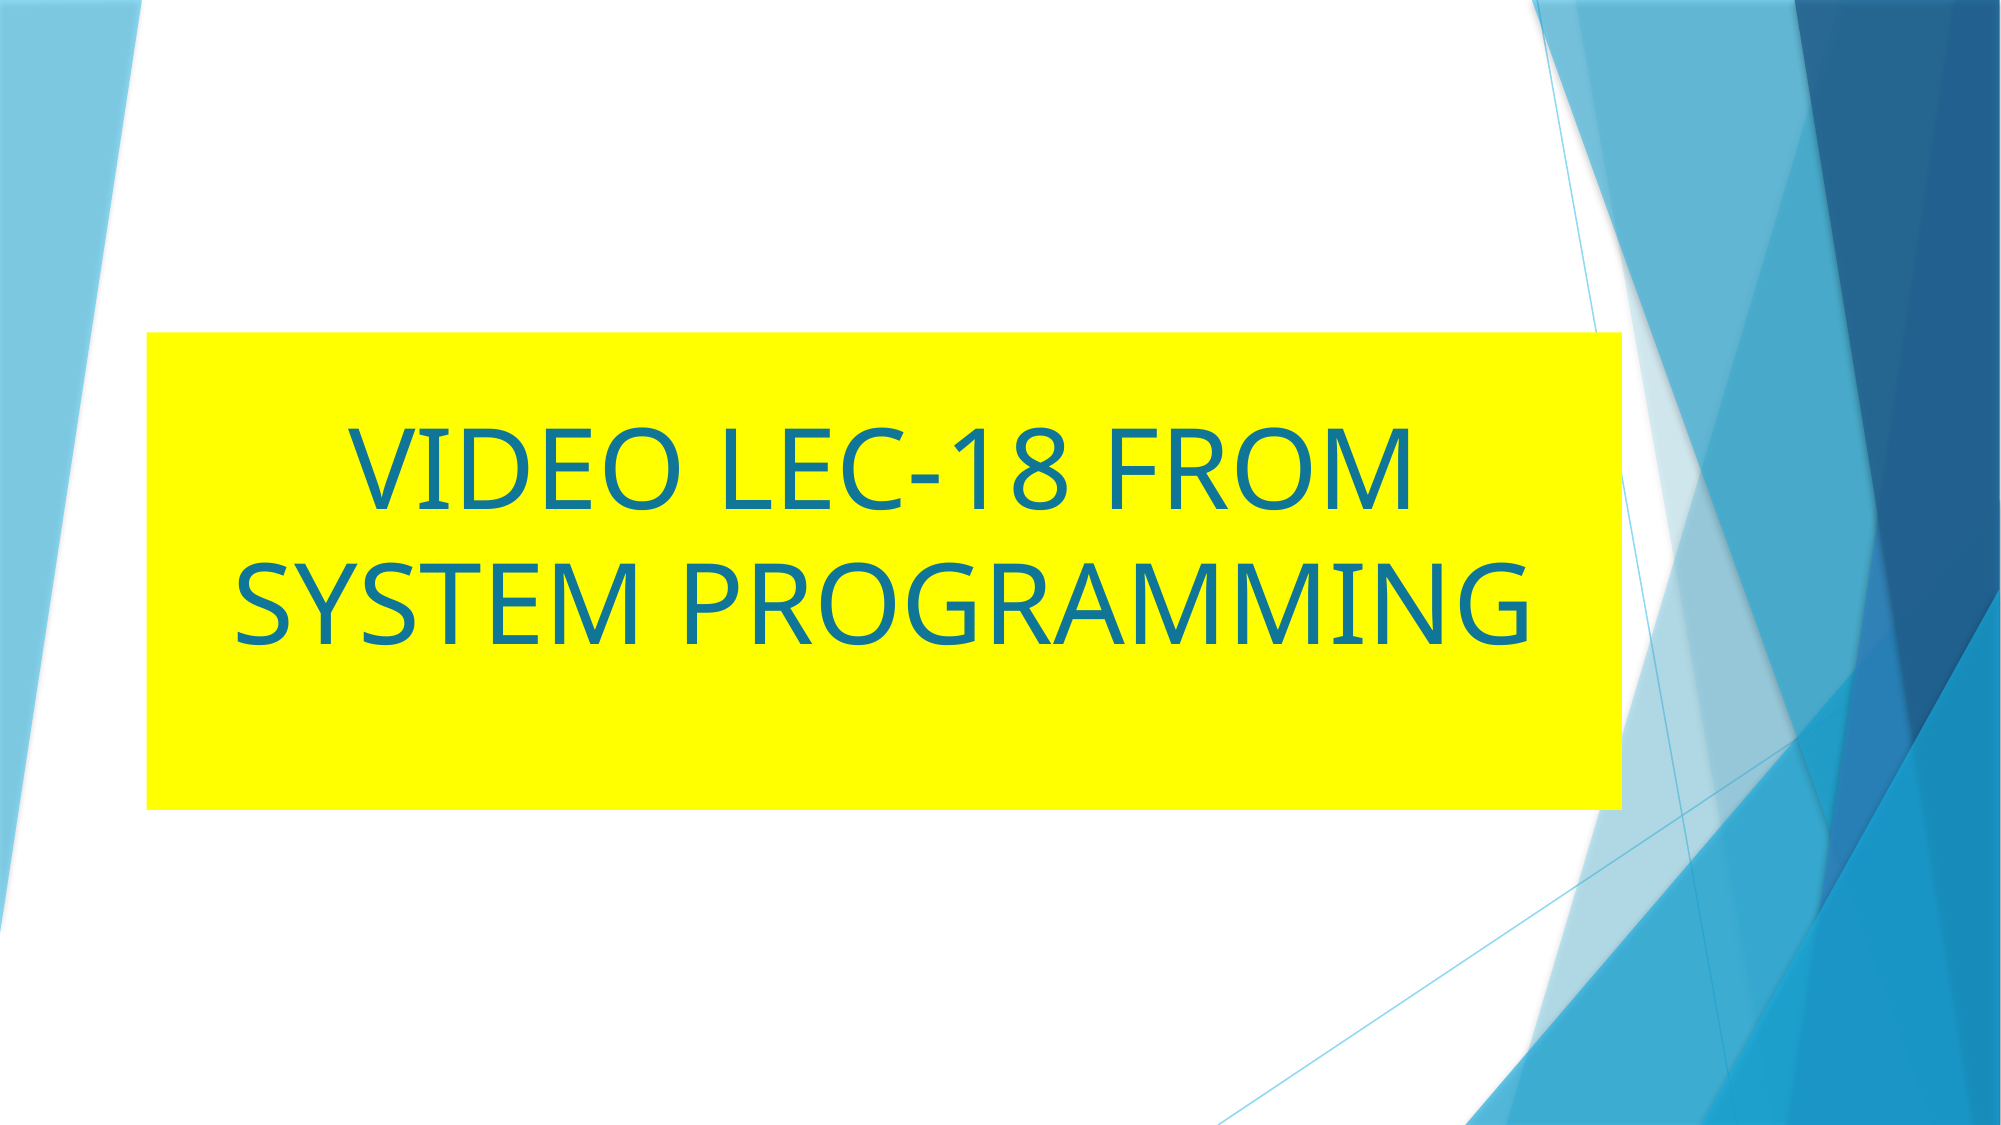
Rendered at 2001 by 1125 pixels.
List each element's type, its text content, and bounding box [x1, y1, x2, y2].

title VIDEO LEC-18 FROM SYSTEM PROGRAMMING [146, 332, 1622, 810]
